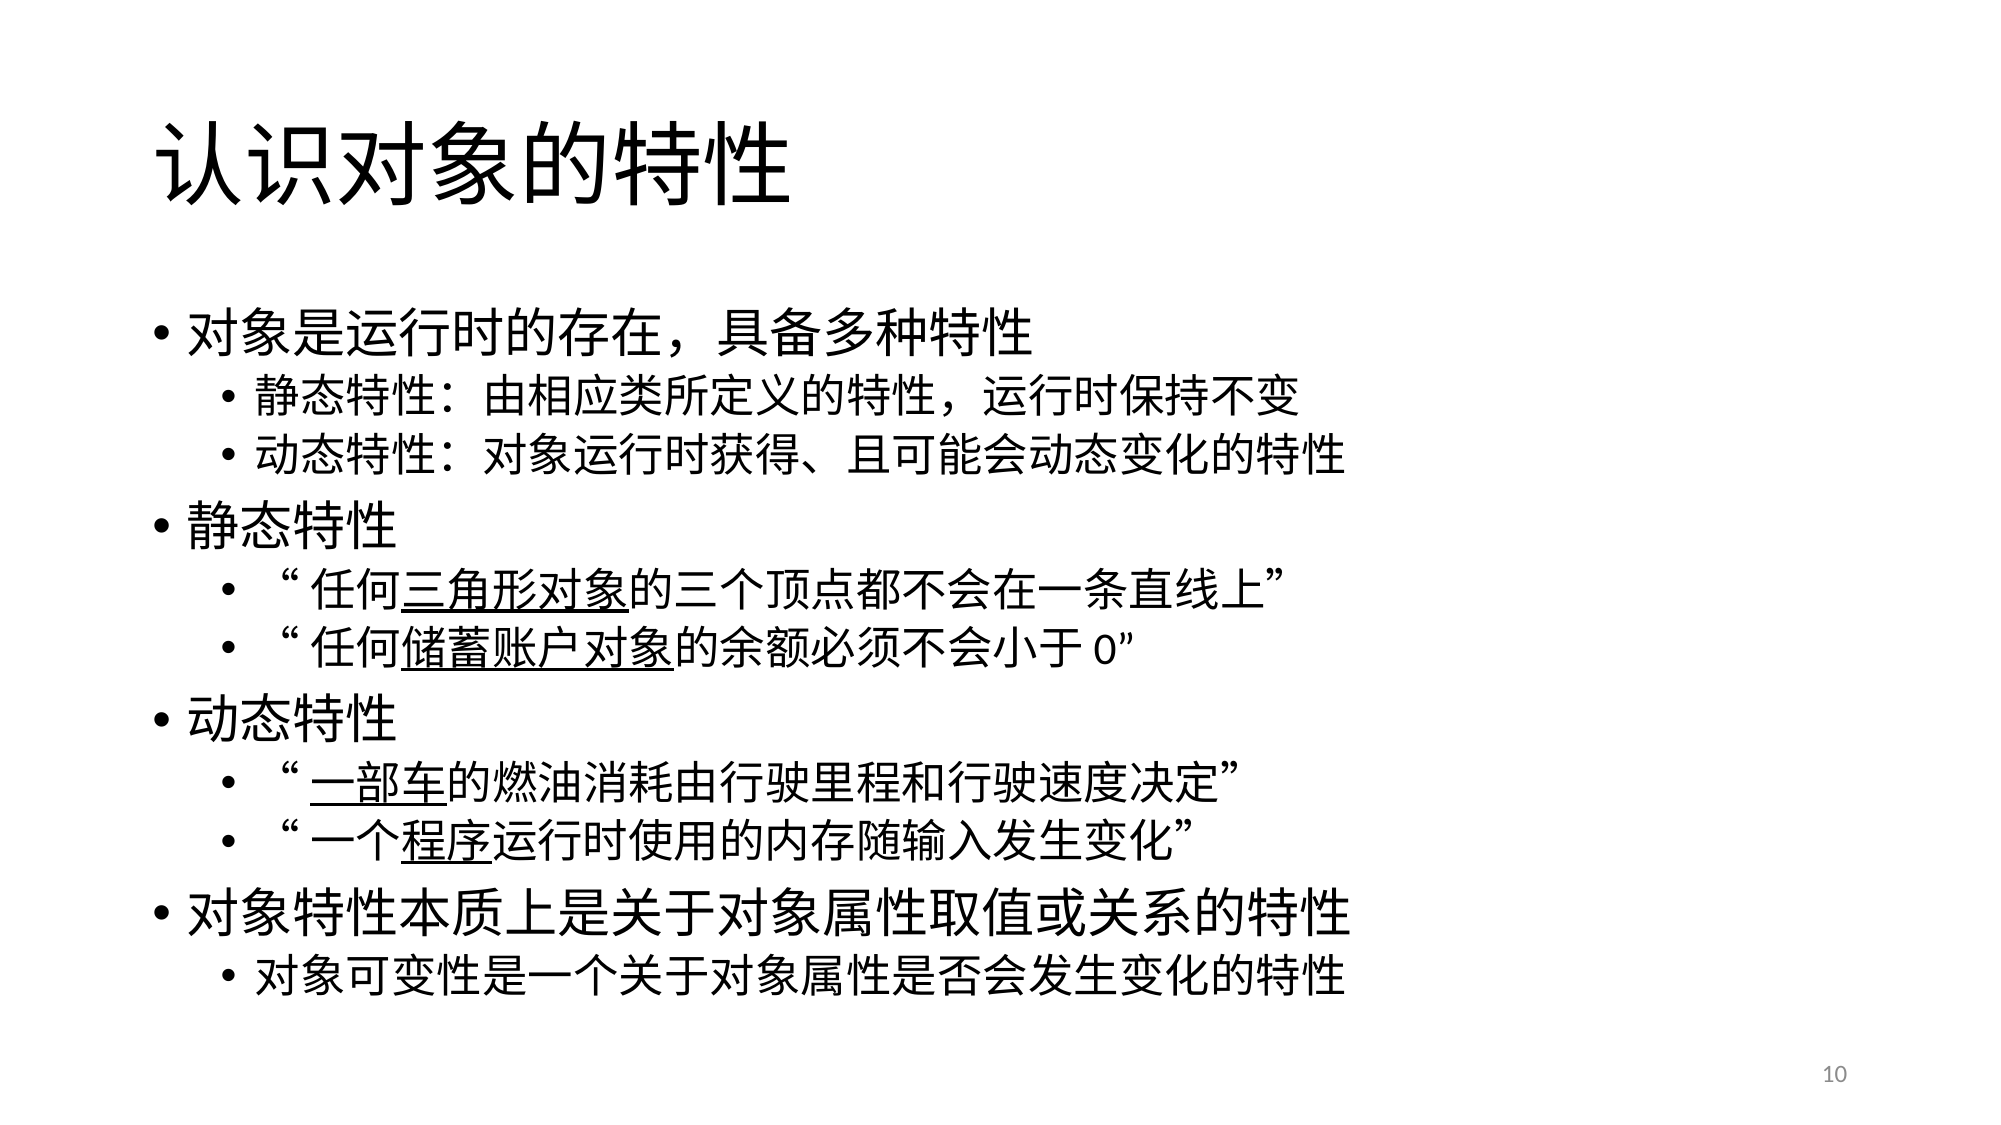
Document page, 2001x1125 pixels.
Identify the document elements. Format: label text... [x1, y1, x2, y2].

list 对象是运行时的存在，具备多种特性 静态特性：由相应类所定义的特性，运行时保持不变 动态特性：对象运行时获得、且可能会动态变化的特性 静态特性 “任何三角形对象的三个顶点都不会在一条直线上” “任何储蓄账户对象的余额必须不会小于0” 动态特性 “一部车的燃油消耗由行驶里程和行驶速度决定” “一个程序运行时使用的内存随输入发生变化” 对象特性本质上是关于对象属性取值或关系的特性 对象可变性是一个关于对象属性是否会发生变化的特性 [137, 299, 1863, 1014]
title 认识对象的特性 [137, 59, 1863, 278]
slide_number 10 [1412, 1042, 1863, 1103]
